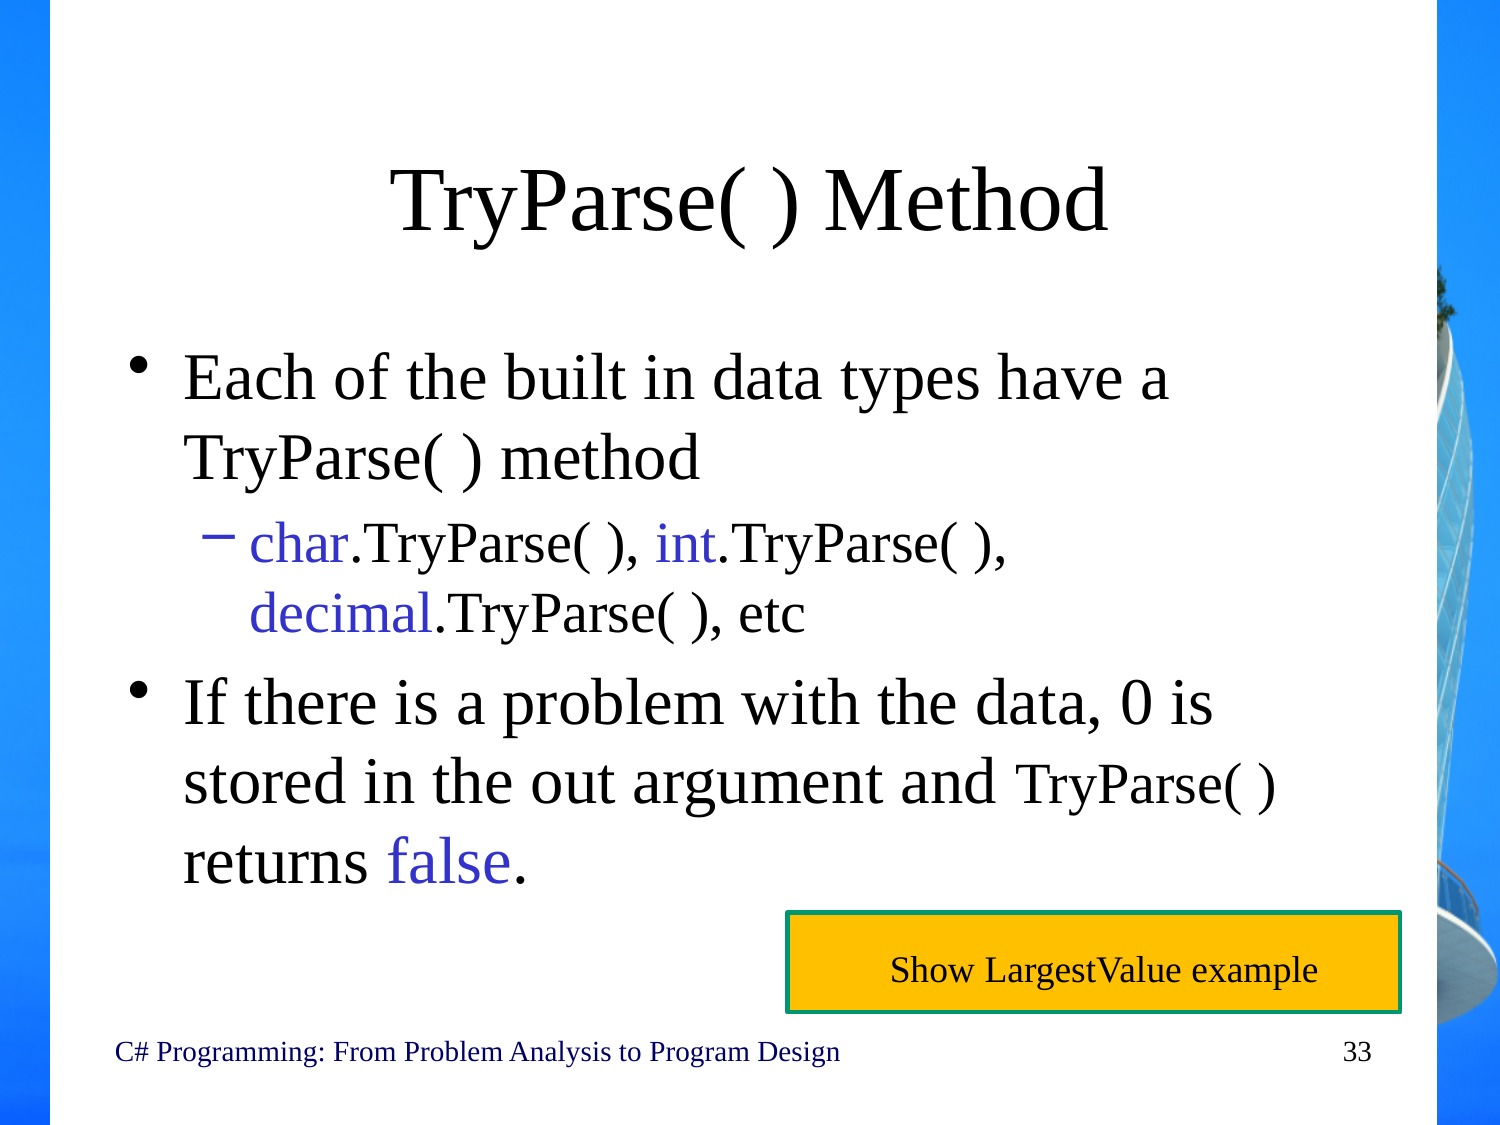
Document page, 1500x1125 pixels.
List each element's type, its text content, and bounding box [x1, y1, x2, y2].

picture [1437, 0, 1500, 1125]
text_box Show LargestValue example [874, 937, 1388, 998]
title TryParse( ) Method [112, 99, 1388, 288]
footer C# Programming: From Problem Analysis to Program Design [99, 1024, 988, 1101]
list Each of the built in data types have a TryParse( ) method char.TryParse( ), int.TryParse( ), decimal.TryParse( ), etc If there is a problem with the data, 0 is stored in the out argument and TryParse( ) returns false. [112, 324, 1388, 1000]
text_box [785, 910, 1402, 1014]
picture [0, 0, 50, 1125]
slide_number 33 [1074, 1024, 1388, 1101]
